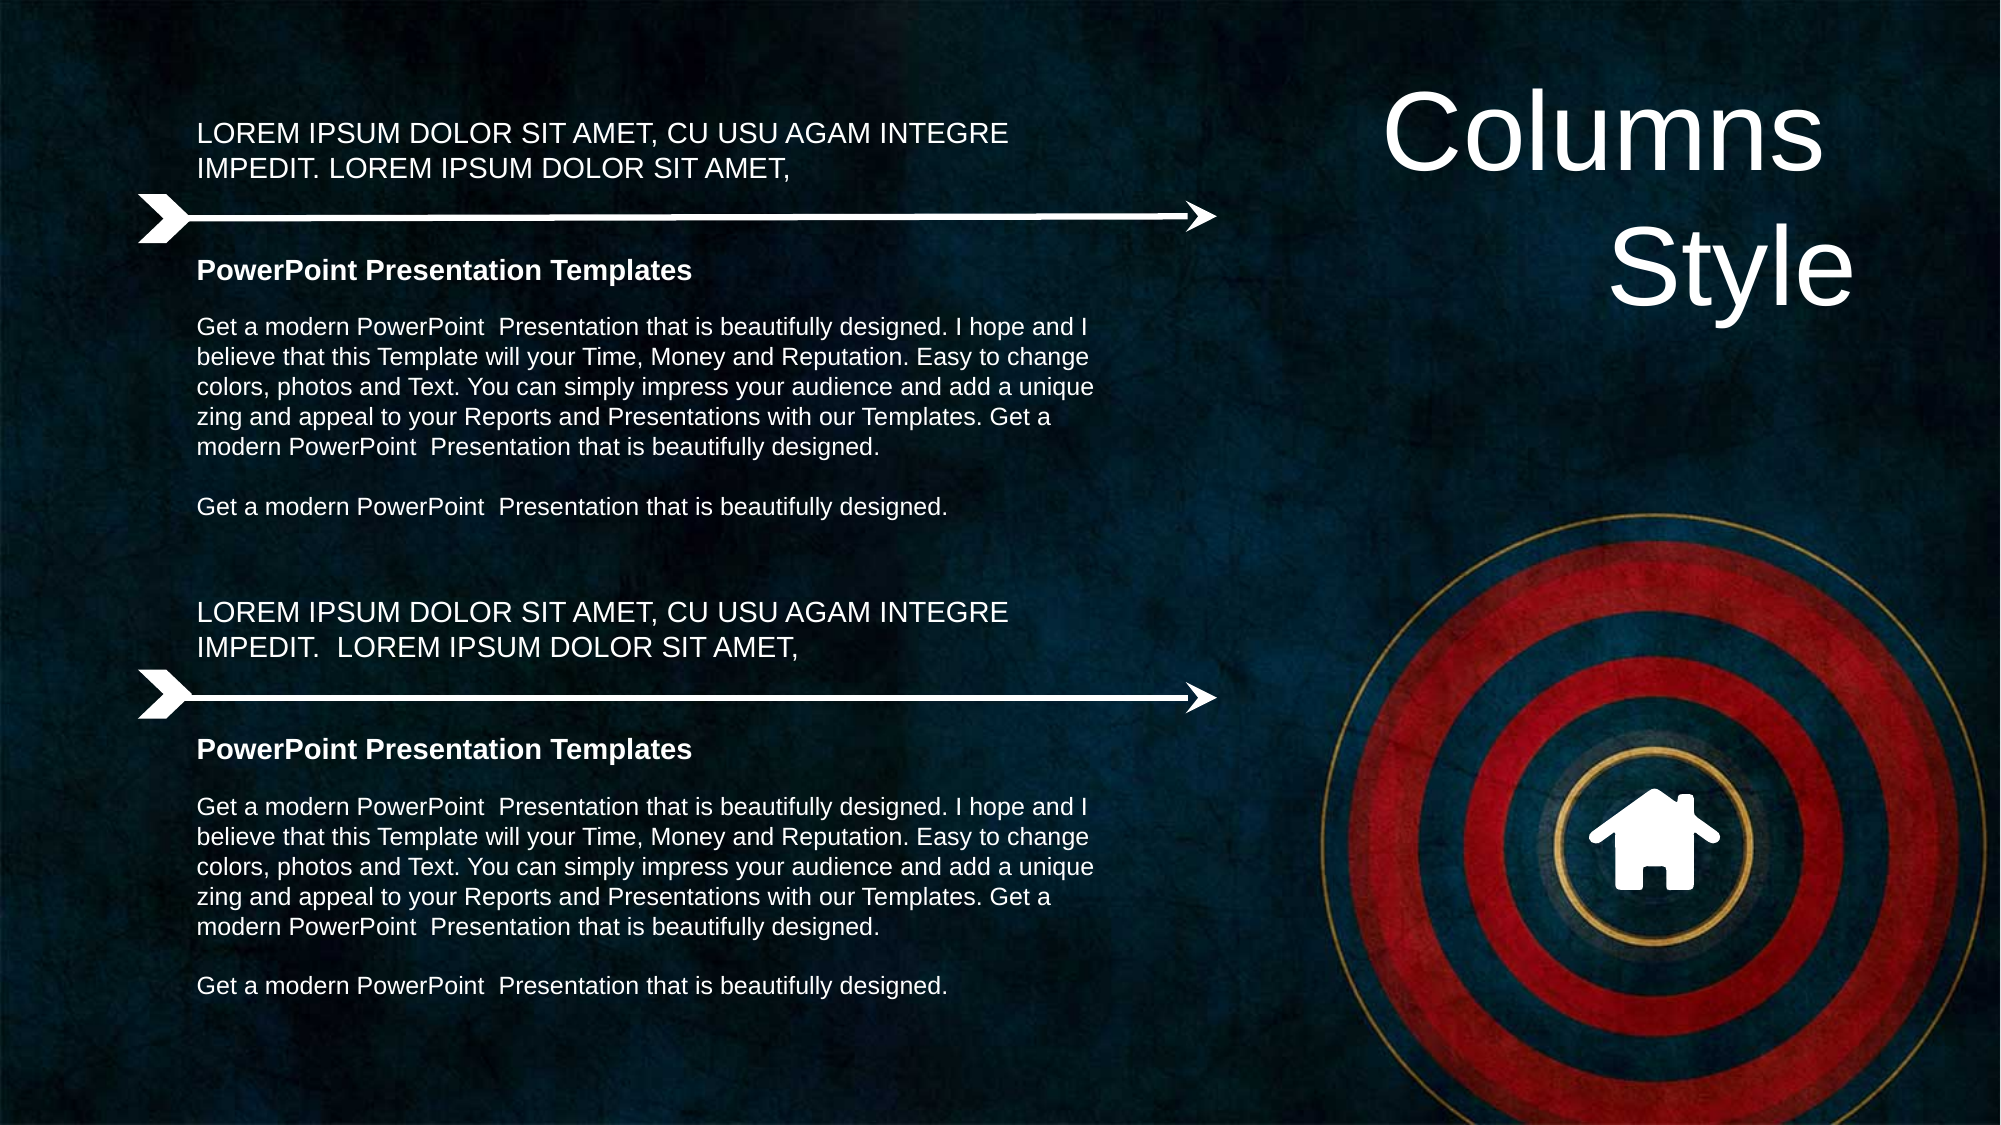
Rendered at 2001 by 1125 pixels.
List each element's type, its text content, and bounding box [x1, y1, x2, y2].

text_box PowerPoint Presentation Templates [181, 723, 1141, 774]
text_box [1589, 788, 1721, 891]
text_box LOREM IPSUM DOLOR SIT AMET, CU USU AGAM INTEGRE IMPEDIT. LOREM IPSUM DOLOR SIT AMET, [181, 106, 1141, 192]
text_box Columns Style [1232, 50, 1872, 335]
text_box Get a modern PowerPoint Presentation that is beautifully designed. I hope and I believe that this Template will your Time, Money and Reputation. Easy to change colors, photos and Text. You can simply impress your audience and add a unique zing and appeal to your Reports and Presentations with our Templates. Get a modern PowerPoint Presentation that is beautifully designed. Get a modern PowerPoint Presentation that is beautifully designed. [181, 303, 1141, 528]
text_box [135, 668, 194, 720]
picture [0, 0, 2001, 1125]
text_box LOREM IPSUM DOLOR SIT AMET, CU USU AGAM INTEGRE IMPEDIT. LOREM IPSUM DOLOR SIT AMET, [181, 586, 1141, 671]
text_box [135, 193, 194, 245]
text_box Get a modern PowerPoint Presentation that is beautifully designed. I hope and I believe that this Template will your Time, Money and Reputation. Easy to change colors, photos and Text. You can simply impress your audience and add a unique zing and appeal to your Reports and Presentations with our Templates. Get a modern PowerPoint Presentation that is beautifully designed. Get a modern PowerPoint Presentation that is beautifully designed. [181, 782, 1141, 1008]
text_box PowerPoint Presentation Templates [181, 244, 1141, 294]
